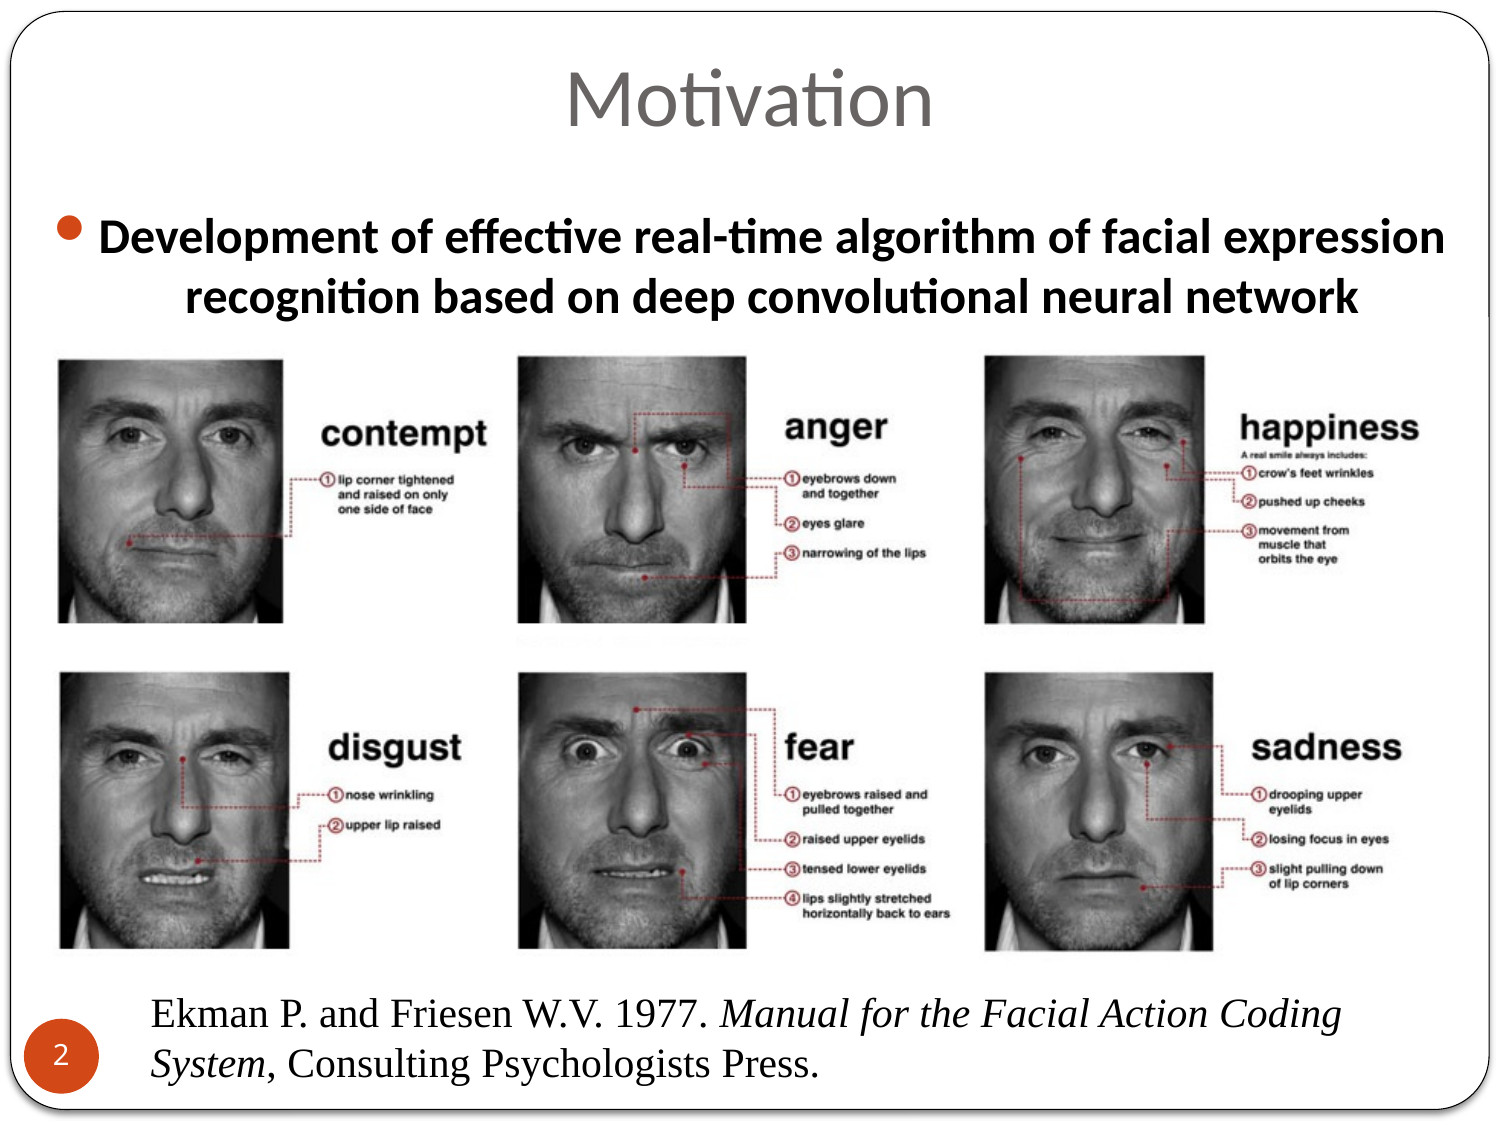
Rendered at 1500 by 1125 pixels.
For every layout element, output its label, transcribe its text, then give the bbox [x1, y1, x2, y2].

picture [41, 337, 1427, 967]
title Motivation [17, 30, 1483, 159]
text_box Ekman P. and Friesen W.V. 1977. Manual for the Facial Action Coding System, Consulting Psychologists Press. [135, 978, 1427, 1094]
slide_number 2 [23, 1018, 99, 1094]
list Development of effective real-time algorithm of facial expression recognition based on deep convolutional neural network [17, 196, 1483, 1059]
